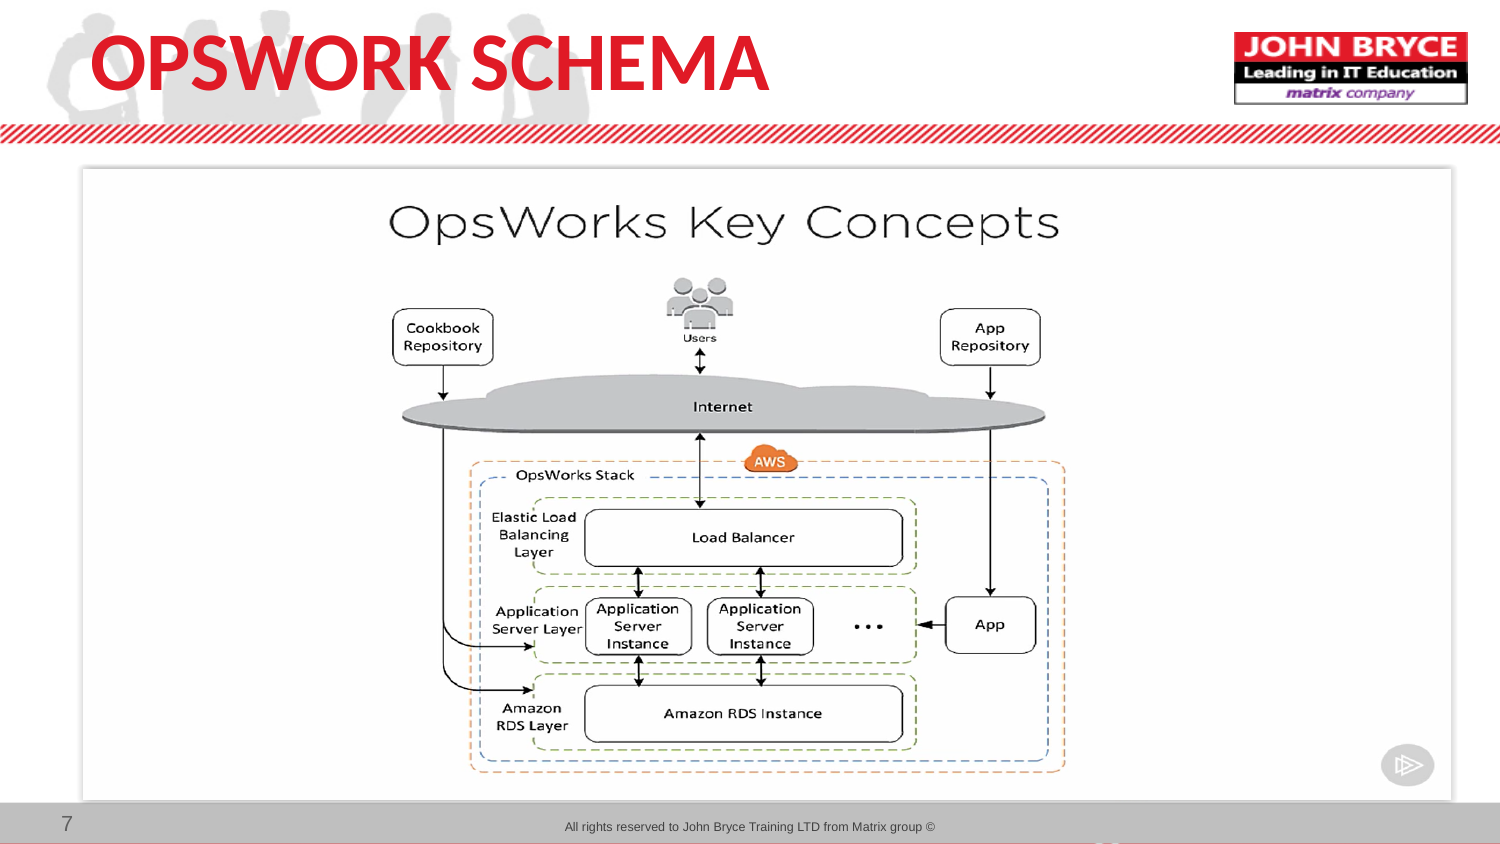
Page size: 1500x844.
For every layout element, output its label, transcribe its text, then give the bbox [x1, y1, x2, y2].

picture [0, 0, 1500, 806]
title OPSWORK SCHEMA [75, 9, 1238, 106]
